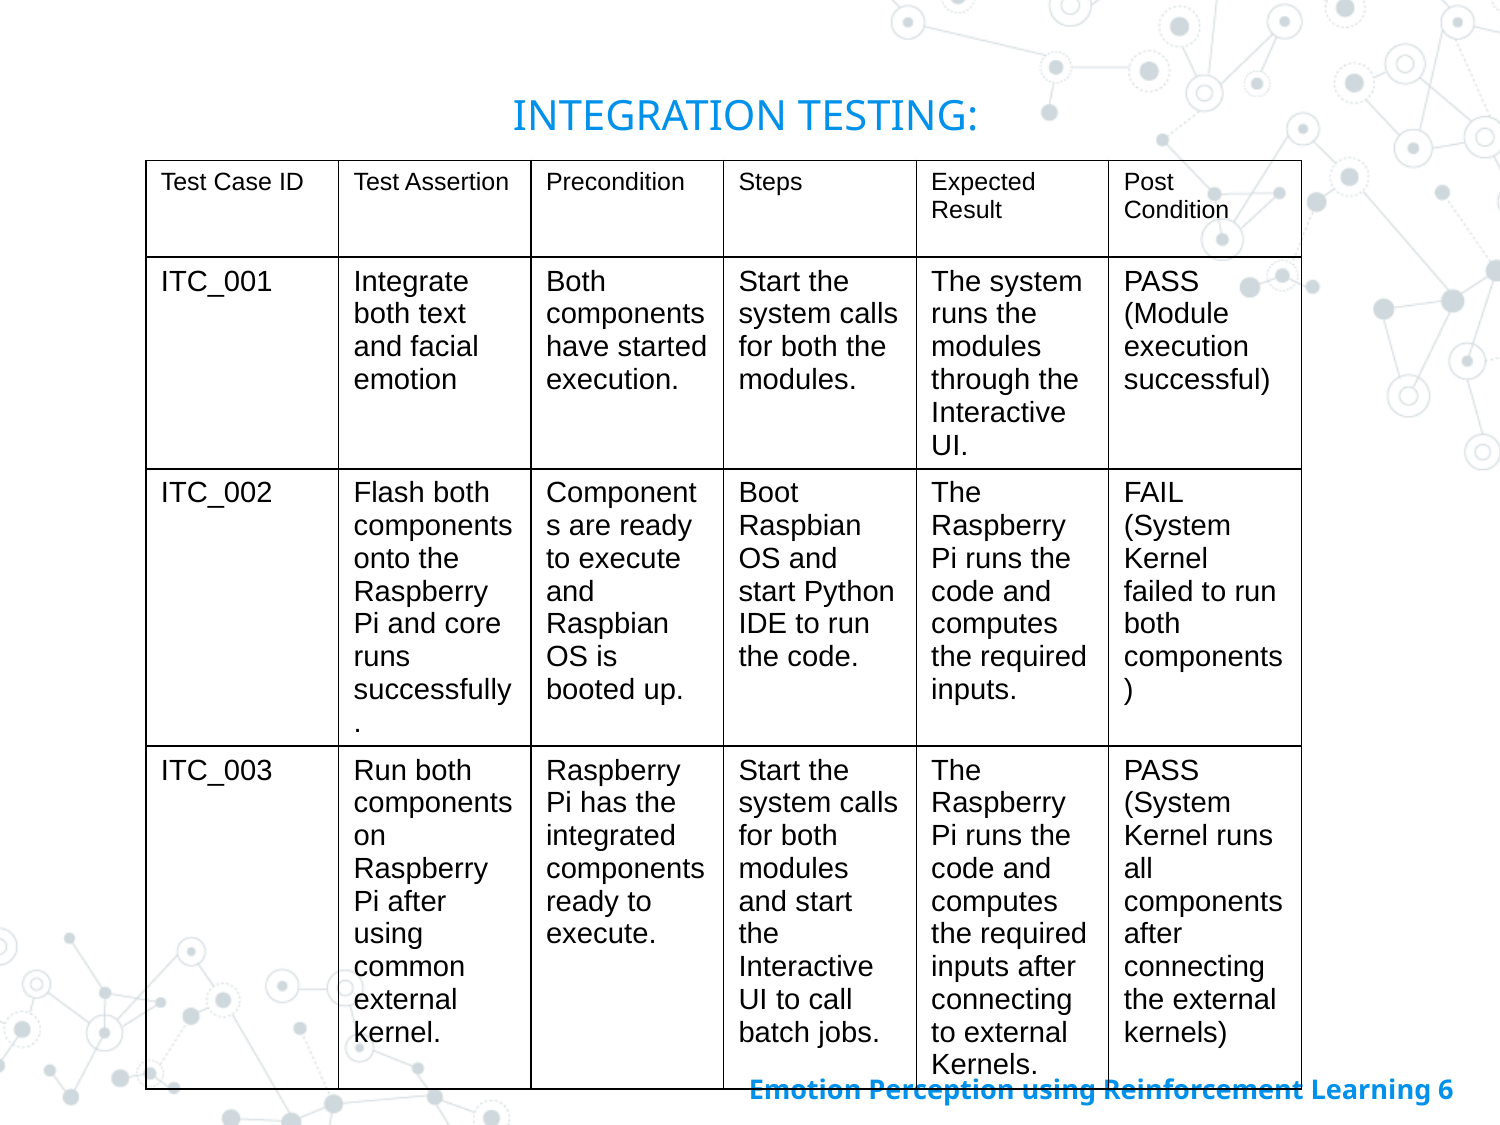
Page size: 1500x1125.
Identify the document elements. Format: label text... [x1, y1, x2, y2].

table_cell Start the system calls for both the modules. [724, 258, 916, 468]
title INTEGRATION TESTING: [124, 0, 1367, 154]
table_cell The system runs the modules through the Interactive UI. [917, 258, 1108, 468]
table_cell ITC_001 [147, 258, 338, 468]
table_cell ITC_003 [147, 747, 338, 1088]
table_cell FAIL (System Kernel failed to run both components) [1109, 470, 1301, 745]
table_cell PASS (System Kernel runs all components after connecting the external kernels) [1109, 747, 1301, 1088]
table_cell The Raspberry Pi runs the code and computes the required inputs. [917, 470, 1108, 745]
table_cell Flash both components onto the Raspberry Pi and core runs successfully. [339, 470, 530, 745]
table_cell Run both components on Raspberry Pi after using common external kernel. [339, 747, 530, 1088]
table_header Test Case ID [147, 161, 338, 256]
picture [0, 0, 1500, 1125]
table_header Expected Result [917, 161, 1108, 256]
table_header Post Condition [1109, 161, 1301, 256]
table_cell Integrate both text and facial emotion [339, 258, 530, 468]
table_cell Components are ready to execute and Raspbian OS is booted up. [532, 470, 723, 745]
table_cell The Raspberry Pi runs the code and computes the required inputs after connecting to external Kernels. [917, 747, 1108, 1088]
slide_number Emotion Perception using Reinforcement Learning 6 [690, 1057, 1469, 1125]
table_header Test Assertion [339, 161, 530, 256]
table_header Steps [724, 161, 916, 256]
table_cell Both components have started execution. [532, 258, 723, 468]
table_cell Raspberry Pi has the integrated components ready to execute. [532, 747, 723, 1088]
table_cell Boot Raspbian OS and start Python IDE to run the code. [724, 470, 916, 745]
table_cell PASS (Module execution successful) [1109, 258, 1301, 468]
table_cell ITC_002 [147, 470, 338, 745]
table_cell Start the system calls for both modules and start the Interactive UI to call batch jobs. [724, 747, 916, 1088]
table_header Precondition [532, 161, 723, 256]
